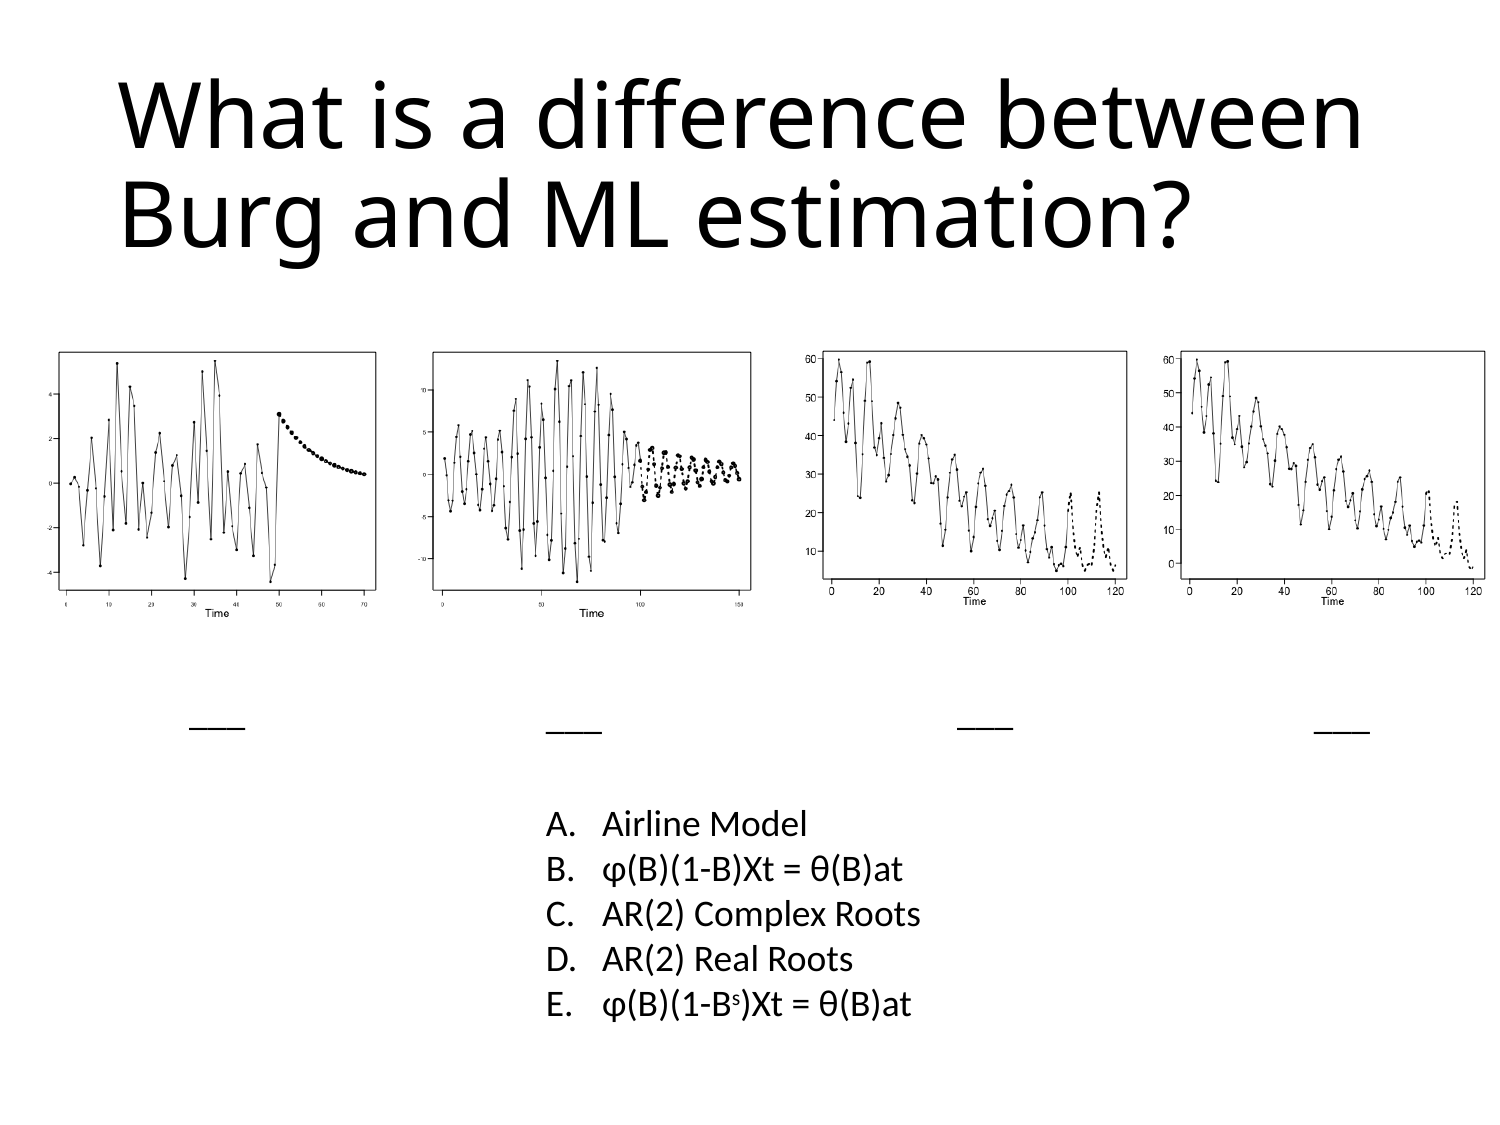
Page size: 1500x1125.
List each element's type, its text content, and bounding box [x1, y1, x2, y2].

text_box Airline Model φ(Β)(1-B)Xt = θ(Β)at ΑR(2) Complex Roots AR(2) Real Roots φ(Β)(1-Bs)Xt = θ(Β)at [531, 791, 969, 1122]
text_box ___ [531, 684, 647, 745]
picture [782, 335, 1500, 639]
picture [16, 335, 767, 653]
text_box ___ [174, 680, 290, 741]
text_box What is a difference between Burg and ML estimation? [103, 59, 1397, 278]
text_box ___ [1299, 684, 1415, 745]
text_box ___ [942, 680, 1058, 741]
